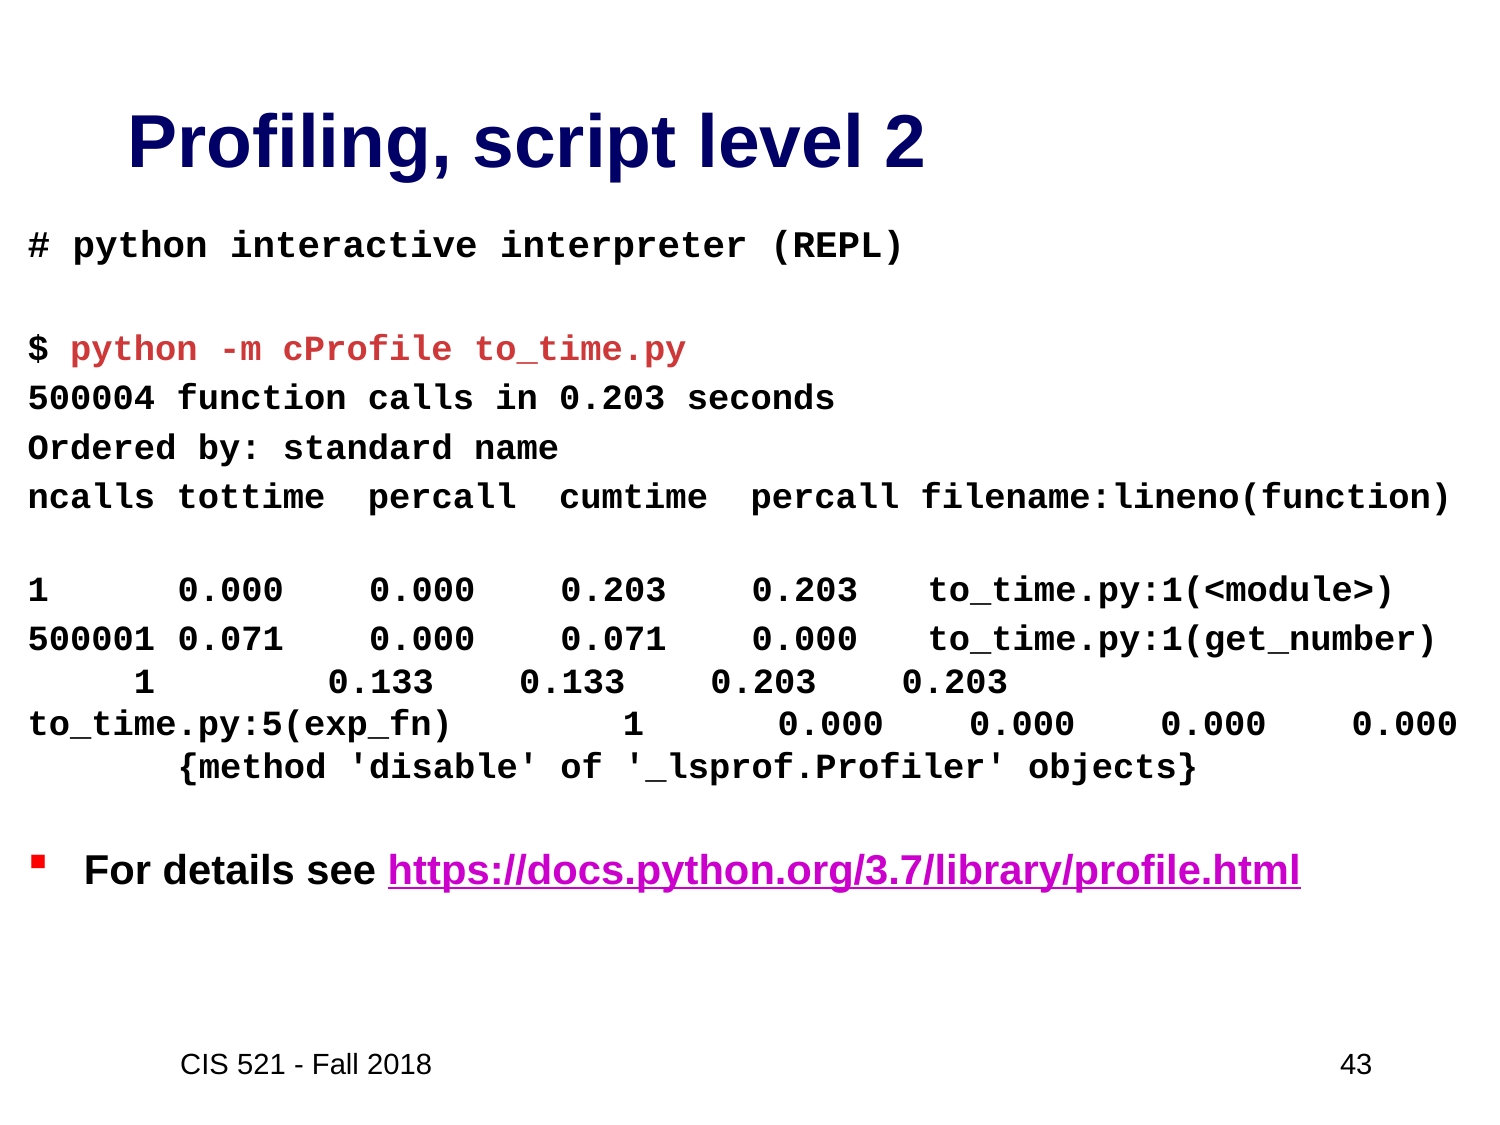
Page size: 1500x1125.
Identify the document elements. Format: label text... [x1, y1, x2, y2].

slide_number CIS 521 - Fall 2018 [112, 1024, 501, 1101]
list # python interactive interpreter (REPL) $ python -m cProfile to_time.py 500004 function calls in 0.203 seconds Ordered by: standard name ncalls tottime percall cumtime percall filename:lineno(function) 1 0.000 0.000 0.203 0.203 to_time.py:1(<module>) 500001 0.071 0.000 0.071 0.000 to_time.py:1(get_number) 1 0.133 0.133 0.203 0.203 to_time.py:5(exp_fn) 1 0.000 0.000 0.000 0.000 {method 'disable' of '_lsprof.Profiler' objects} For details see https://docs.python.org/3.7/library/profile.html [12, 212, 1500, 1025]
slide_number 43 [1074, 1024, 1388, 1101]
title Profiling, script level 2 [112, 99, 1388, 175]
